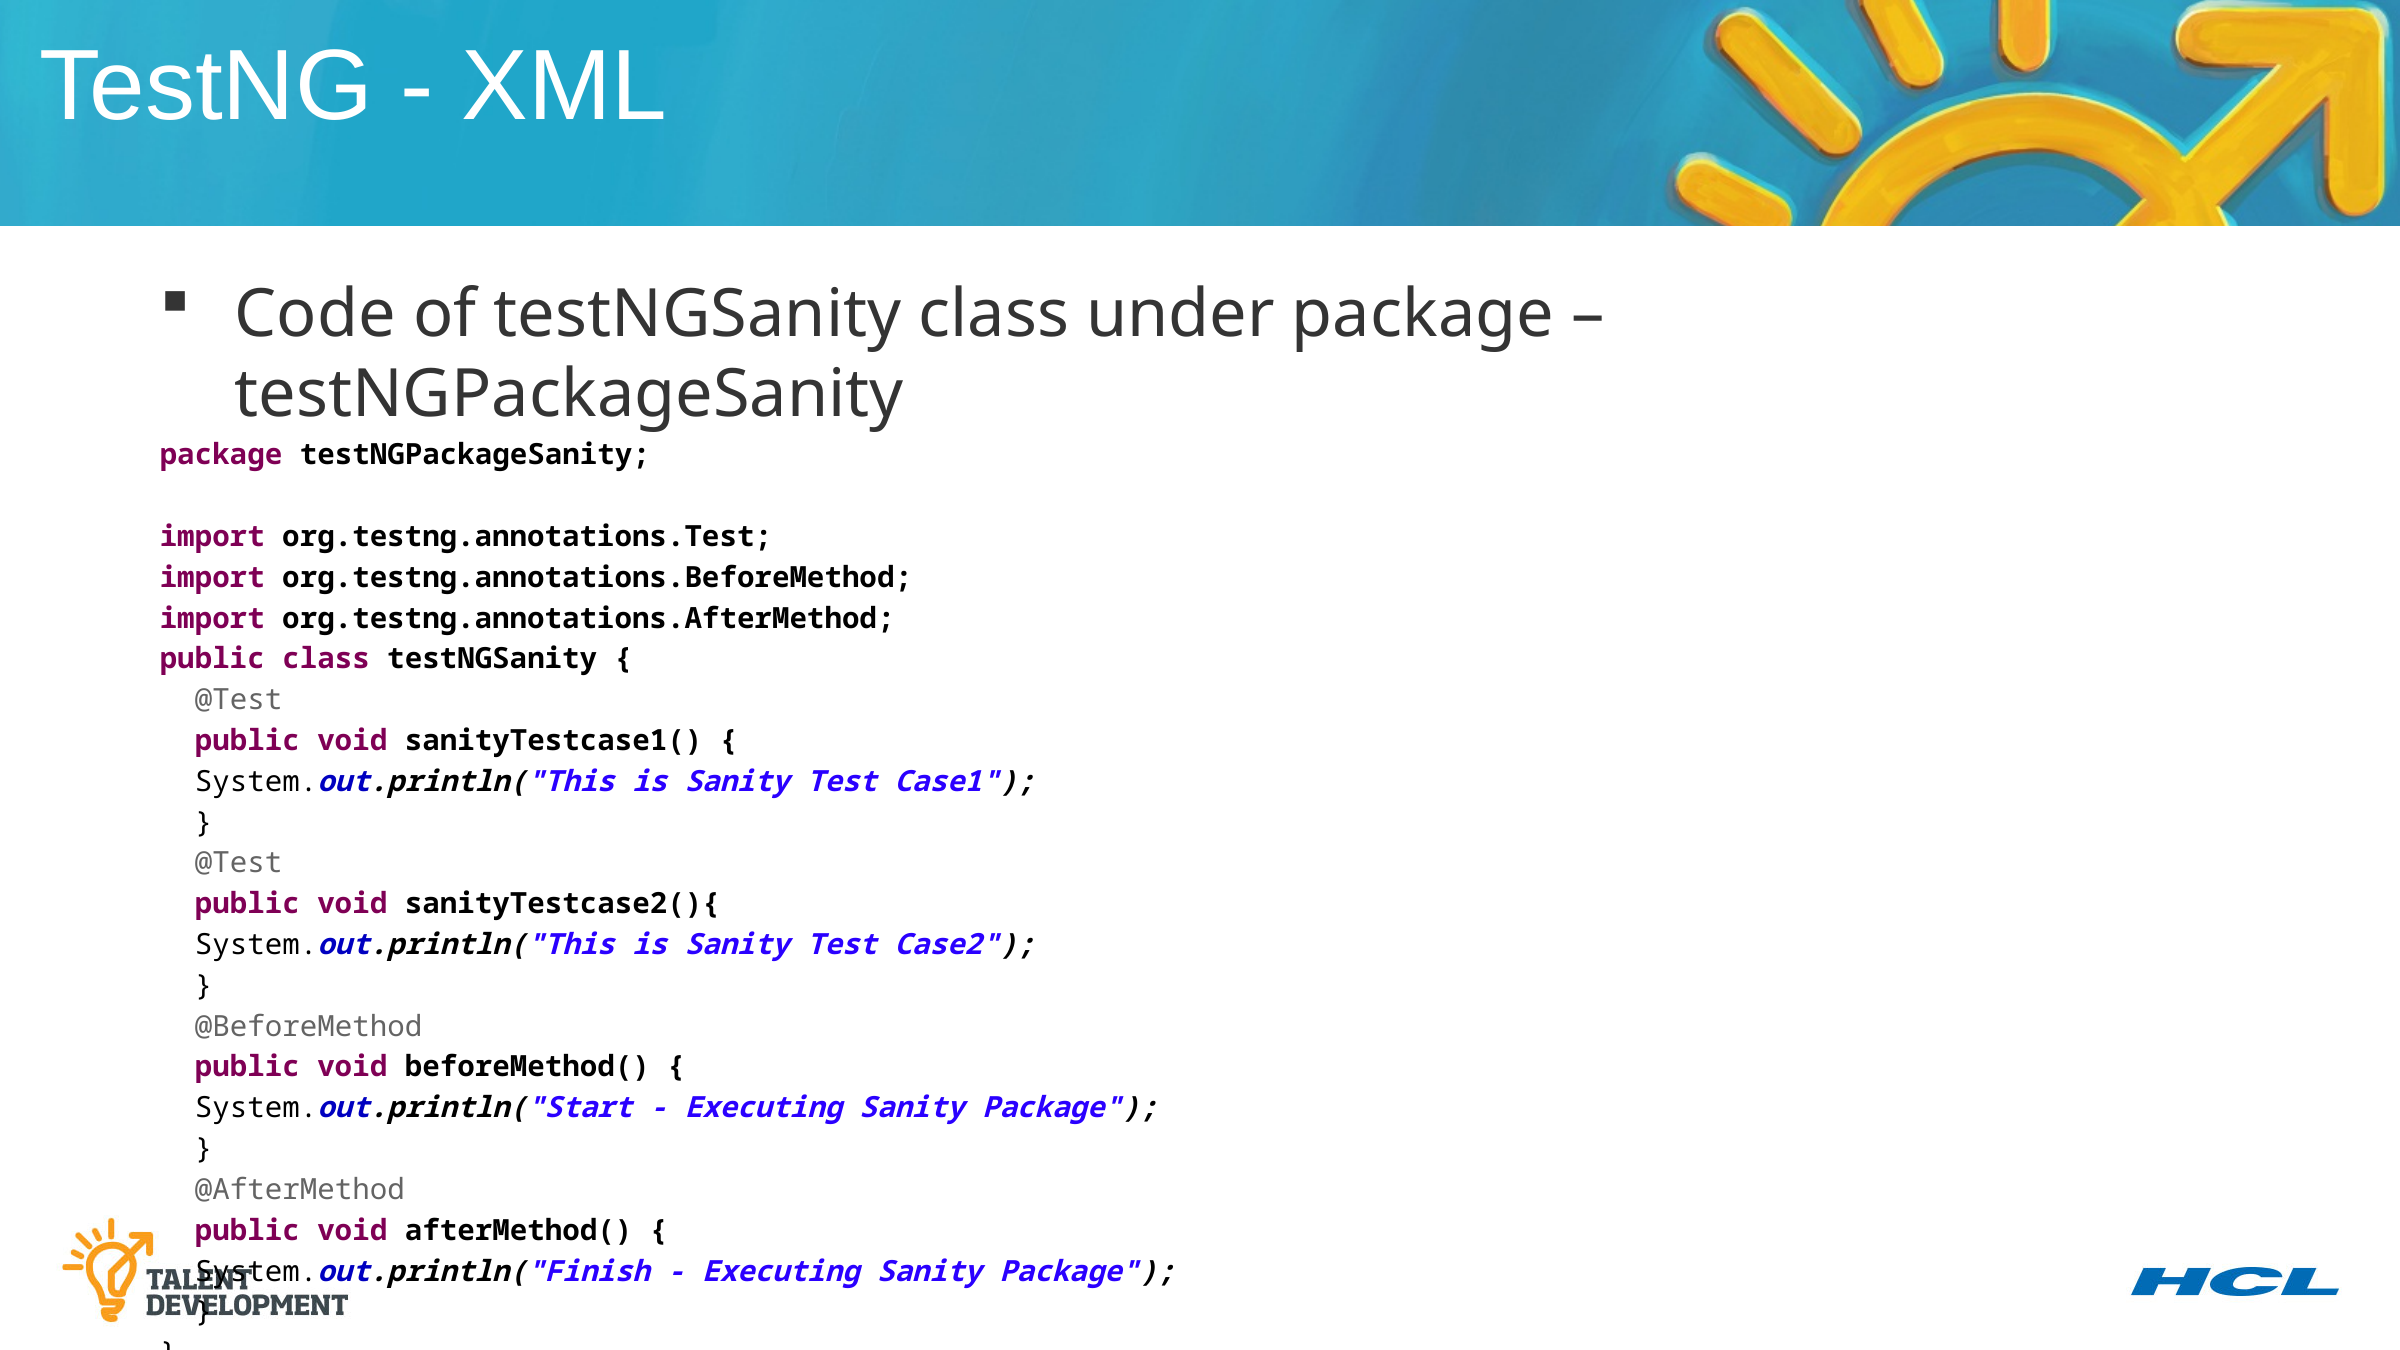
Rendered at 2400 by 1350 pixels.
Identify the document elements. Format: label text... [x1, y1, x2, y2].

picture [0, 0, 2400, 226]
list Code of testNGSanity class under package – testNGPackageSanity package testNGPackageSanity; import org.testng.annotations.Test; import org.testng.annotations.BeforeMethod; import org.testng.annotations.AfterMethod; public class testNGSanity { @Test public void sanityTestcase1() { System.out.println("This is Sanity Test Case1"); } @Test public void sanityTestcase2(){ System.out.println("This is Sanity Test Case2"); } @BeforeMethod public void beforeMethod() { System.out.println("Start - Executing Sanity Package"); } @AfterMethod public void afterMethod() { System.out.println("Finish - Executing Sanity Package"); } } [144, 262, 2275, 1225]
picture [0, 1169, 389, 1350]
list TestNG - XML [24, 12, 1675, 138]
picture [2100, 1169, 2397, 1350]
